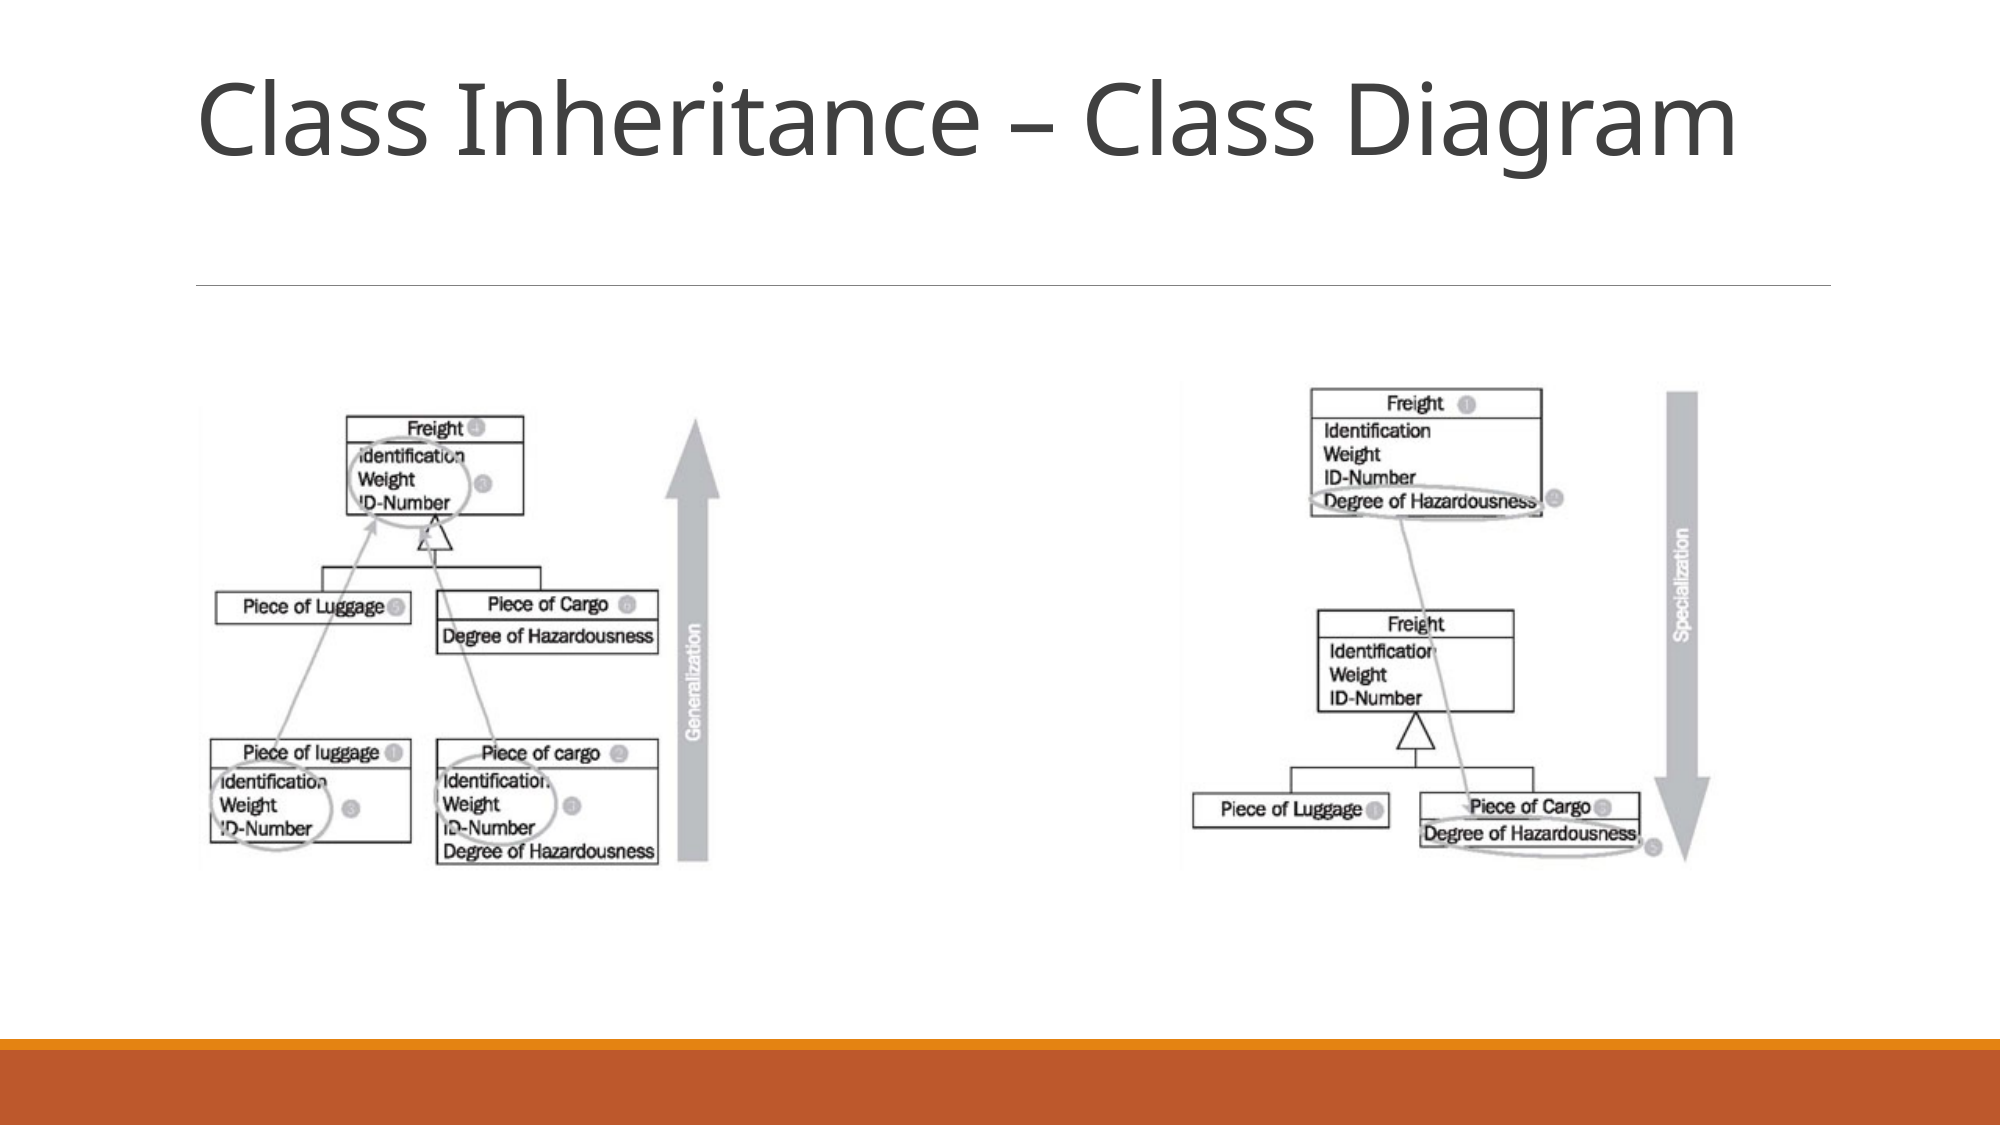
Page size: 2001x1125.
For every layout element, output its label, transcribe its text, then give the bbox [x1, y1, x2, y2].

title Class Inheritance – Class Diagram [180, 47, 1830, 285]
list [157, 367, 779, 884]
picture [1141, 355, 1779, 883]
